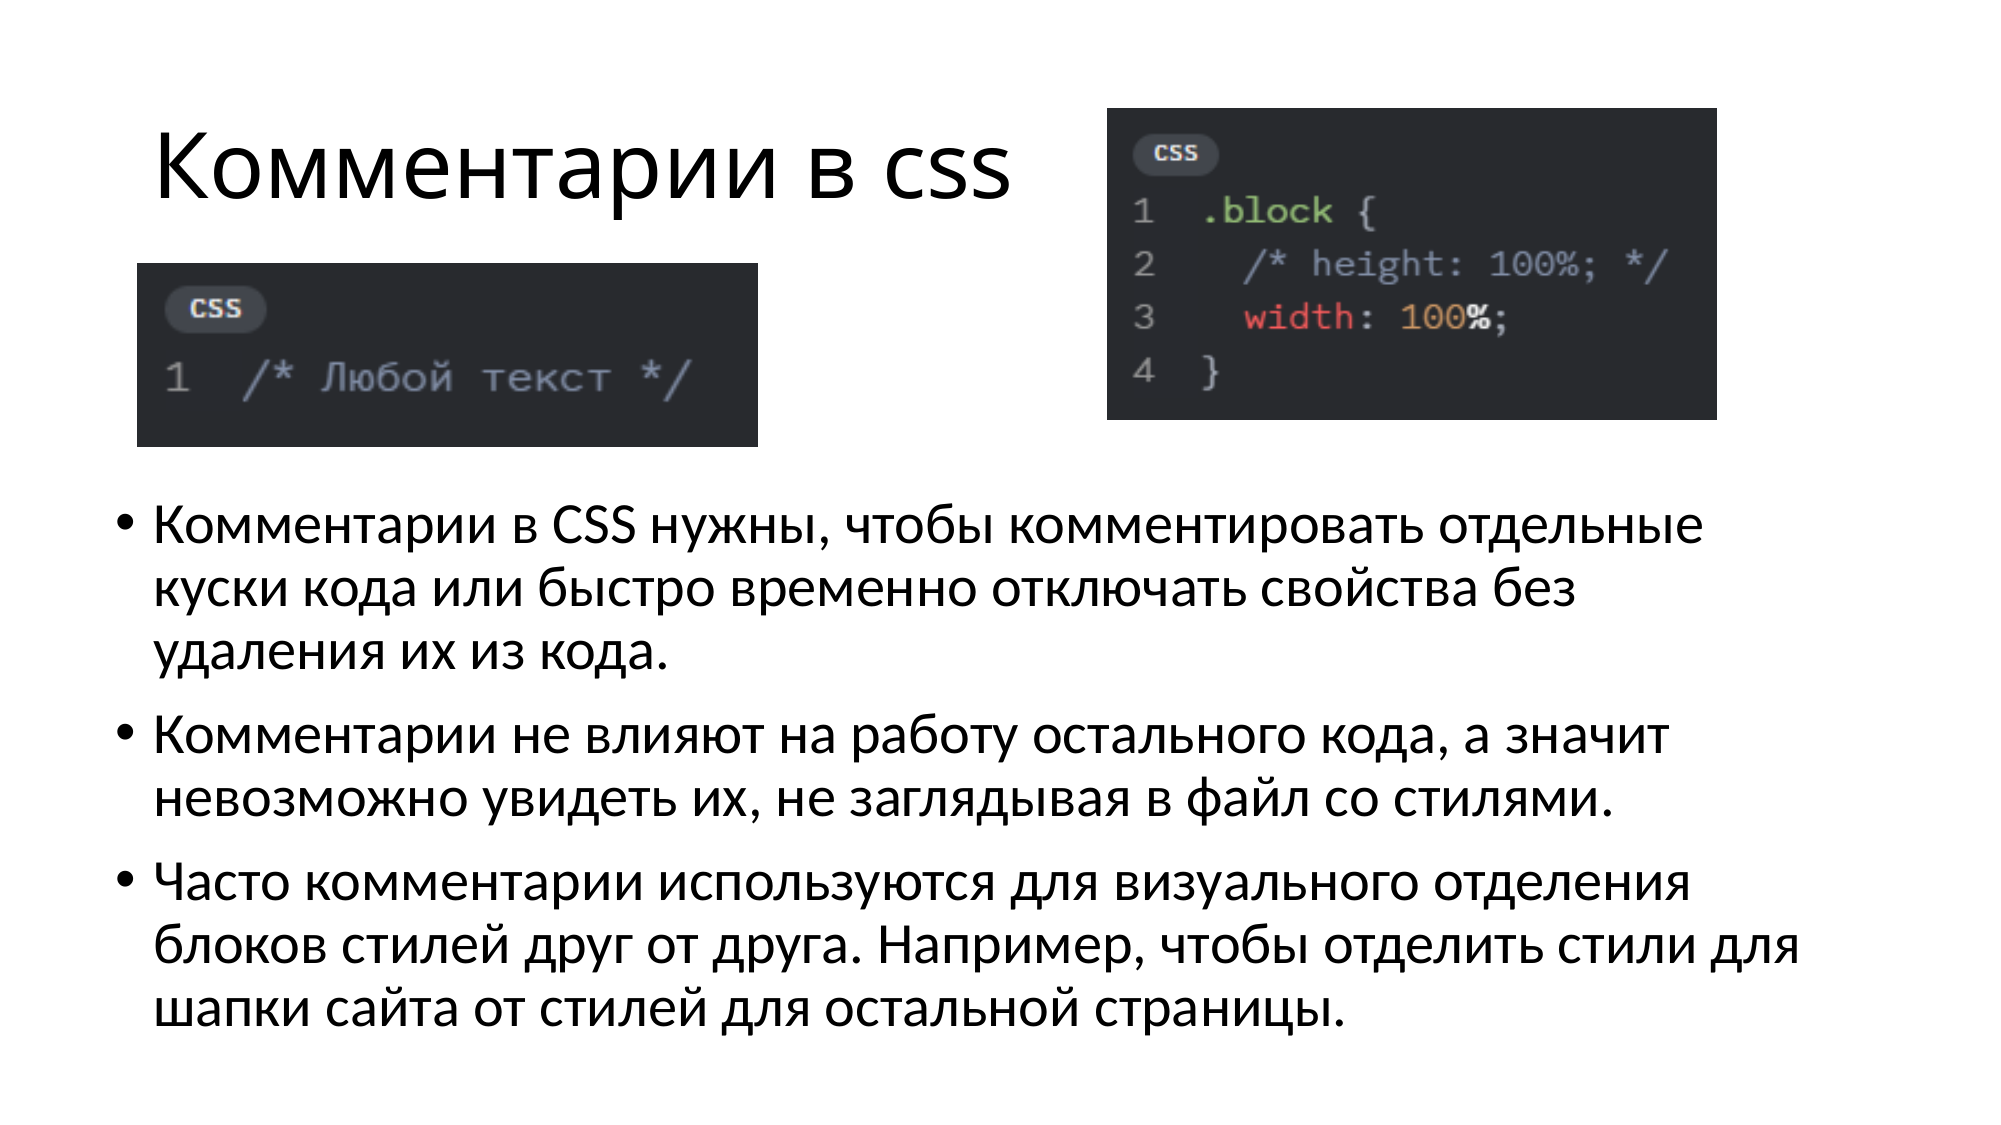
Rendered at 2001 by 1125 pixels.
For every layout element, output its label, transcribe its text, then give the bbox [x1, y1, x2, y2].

picture [1107, 108, 1717, 420]
picture [137, 263, 758, 447]
title Комментарии в css [137, 59, 1863, 278]
list Комментарии в CSS нужны, чтобы комментировать отдельные куски кода или быстро временно отключать свойства без удаления их из кода. Комментарии не влияют на работу остального кода, а значит невозможно увидеть их, не заглядывая в файл со стилями. Часто комментарии используются для визуального отделения блоков стилей друг от друга. Например, чтобы отделить стили для шапки сайта от стилей для остальной страницы. [100, 486, 1826, 1125]
